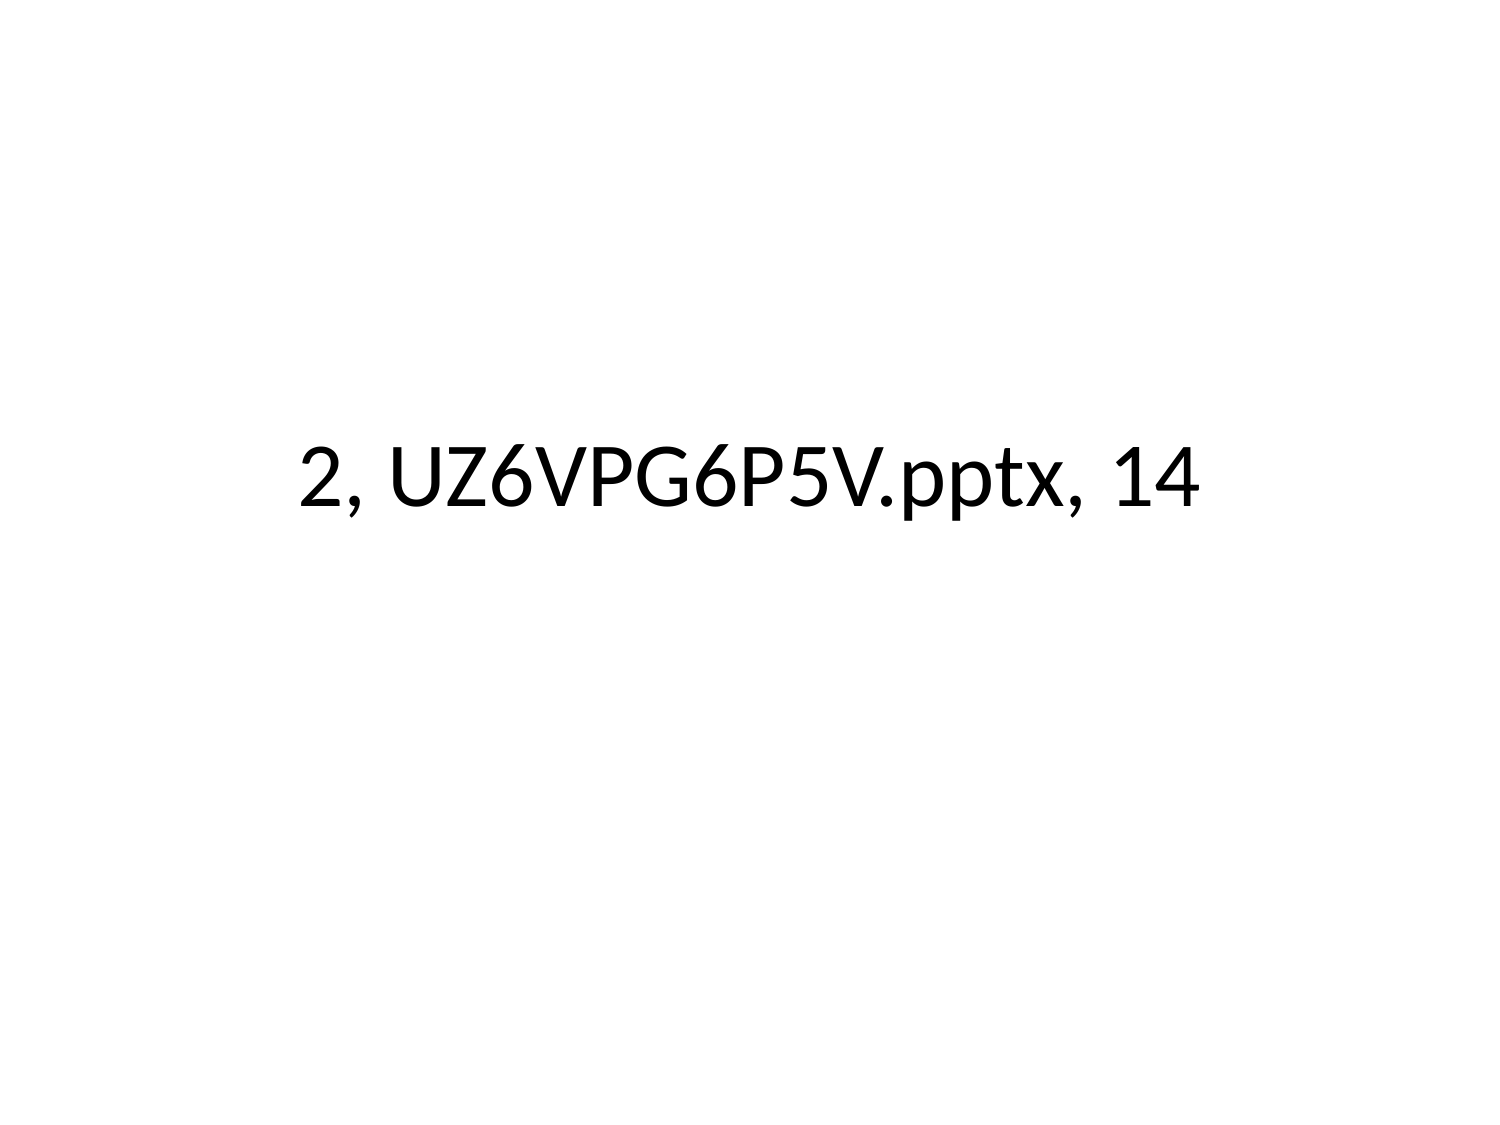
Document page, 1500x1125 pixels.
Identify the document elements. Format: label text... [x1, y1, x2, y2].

title 2, UZ6VPG6P5V.pptx, 14 [112, 349, 1388, 591]
